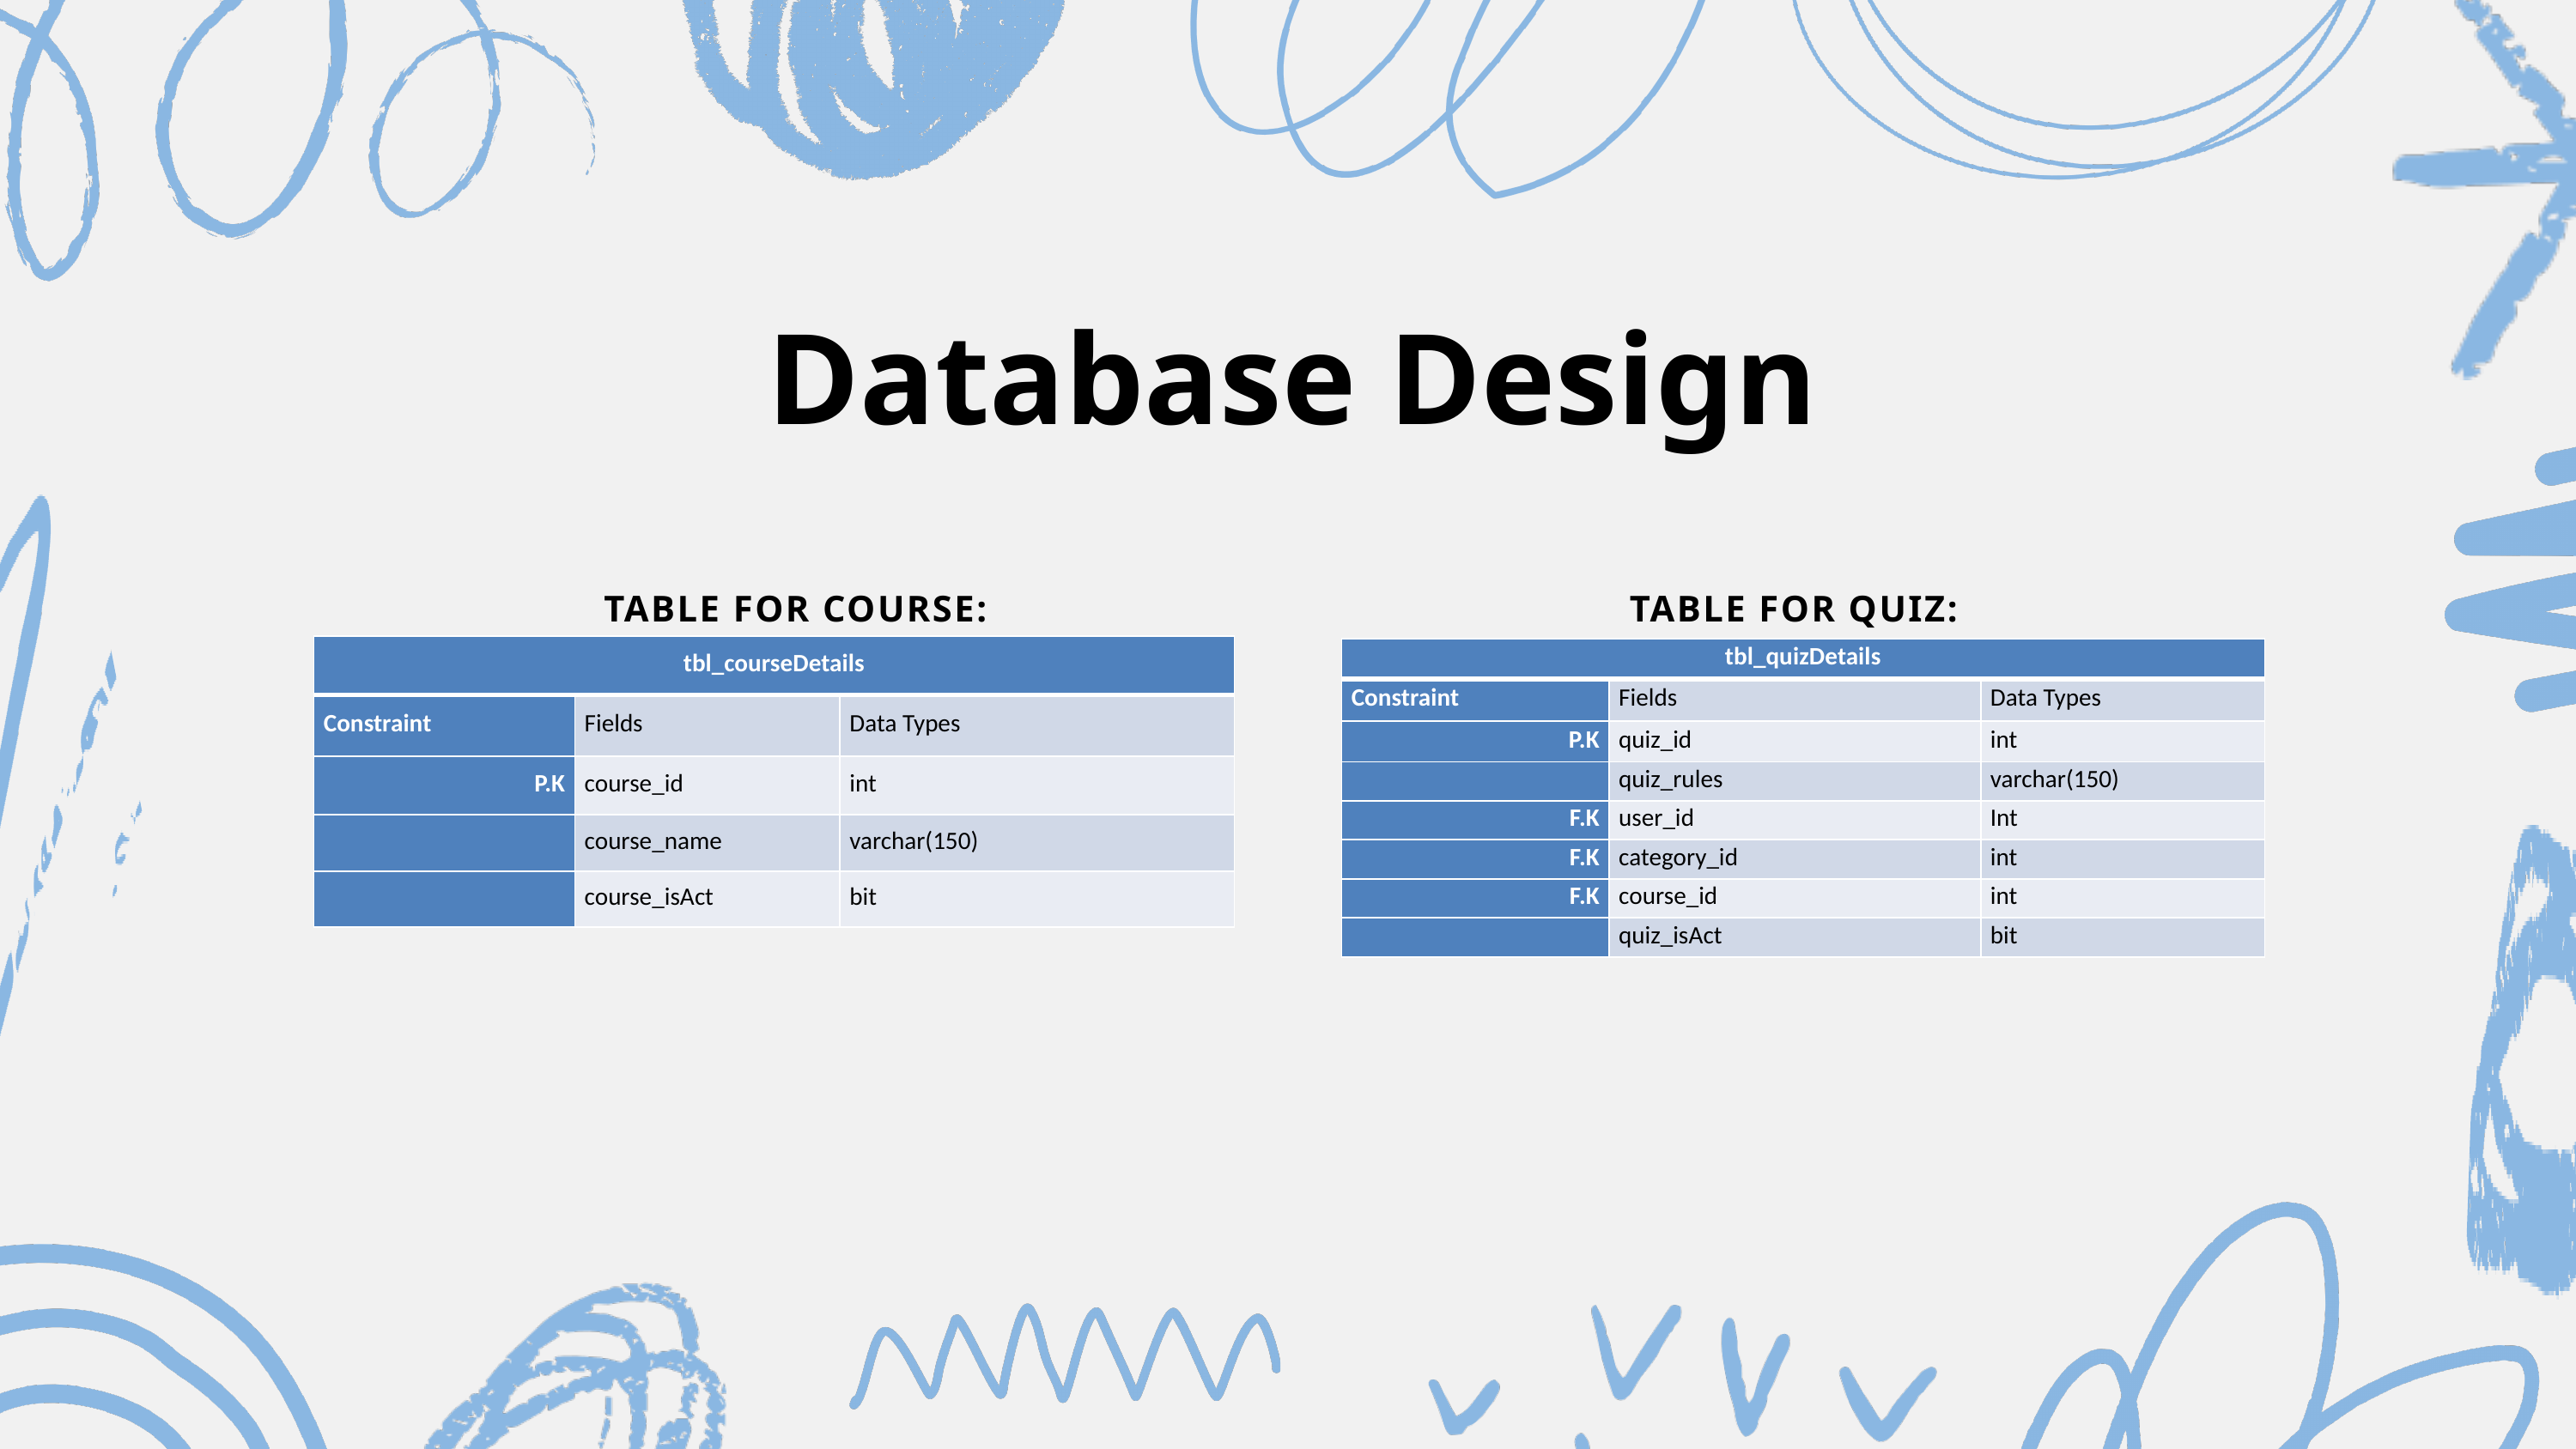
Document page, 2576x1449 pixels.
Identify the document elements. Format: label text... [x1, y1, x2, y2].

text_box Database Design [586, 328, 1998, 450]
table_cell [1342, 919, 1608, 956]
table_cell quiz_isAct [1610, 919, 1980, 956]
table_cell Int [1982, 802, 2264, 839]
table_header tbl_courseDetails [314, 637, 1234, 693]
text_box TABLE FOR QUIZ: [1334, 580, 2254, 629]
table_cell varchar(150) [841, 815, 1234, 870]
text_box [1428, 1303, 2002, 1449]
text_box [0, 1213, 362, 1449]
table_cell course_id [1610, 880, 1980, 917]
table_cell P.K [1342, 722, 1608, 761]
table_cell F.K [1342, 802, 1608, 839]
table_header tbl_quizDetails [1342, 640, 2264, 676]
table_cell [314, 815, 574, 870]
table_cell bit [841, 872, 1234, 926]
table_cell Data Types [1982, 682, 2264, 720]
text_box [2002, 1202, 2576, 1449]
text_box [2391, 0, 2576, 380]
table_cell Constraint [314, 697, 574, 755]
table_cell F.K [1342, 880, 1608, 917]
text_box [2464, 822, 2576, 1302]
text_box [680, 0, 1089, 183]
table_cell Data Types [841, 697, 1234, 755]
table_cell course_name [575, 815, 839, 870]
table_cell int [1982, 722, 2264, 761]
text_box [361, 1280, 726, 1449]
text_box [0, 0, 596, 282]
table_cell varchar(150) [1982, 762, 2264, 800]
table_cell int [841, 757, 1234, 814]
text_box [2431, 380, 2576, 822]
text_box [1818, 0, 2391, 183]
text_box [1043, 0, 1818, 200]
text_box [0, 333, 181, 1046]
table_cell category_id [1610, 840, 1980, 878]
table_cell bit [1982, 919, 2264, 956]
table_cell user_id [1610, 802, 1980, 839]
table_cell quiz_id [1610, 722, 1980, 761]
table_cell int [1982, 880, 2264, 917]
table_cell F.K [1342, 840, 1608, 878]
table_cell [314, 872, 574, 926]
table_cell Fields [1610, 682, 1980, 720]
table_cell course_id [575, 757, 839, 814]
table_cell [1342, 762, 1608, 800]
table_cell course_isAct [575, 872, 839, 926]
table_cell int [1982, 840, 2264, 878]
text_box [849, 1303, 1281, 1410]
text_box TABLE FOR COURSE: [335, 580, 1256, 629]
table_cell Fields [575, 697, 839, 755]
table_cell Constraint [1342, 682, 1608, 720]
table_cell P.K [314, 757, 574, 814]
table_cell quiz_rules [1610, 762, 1980, 800]
